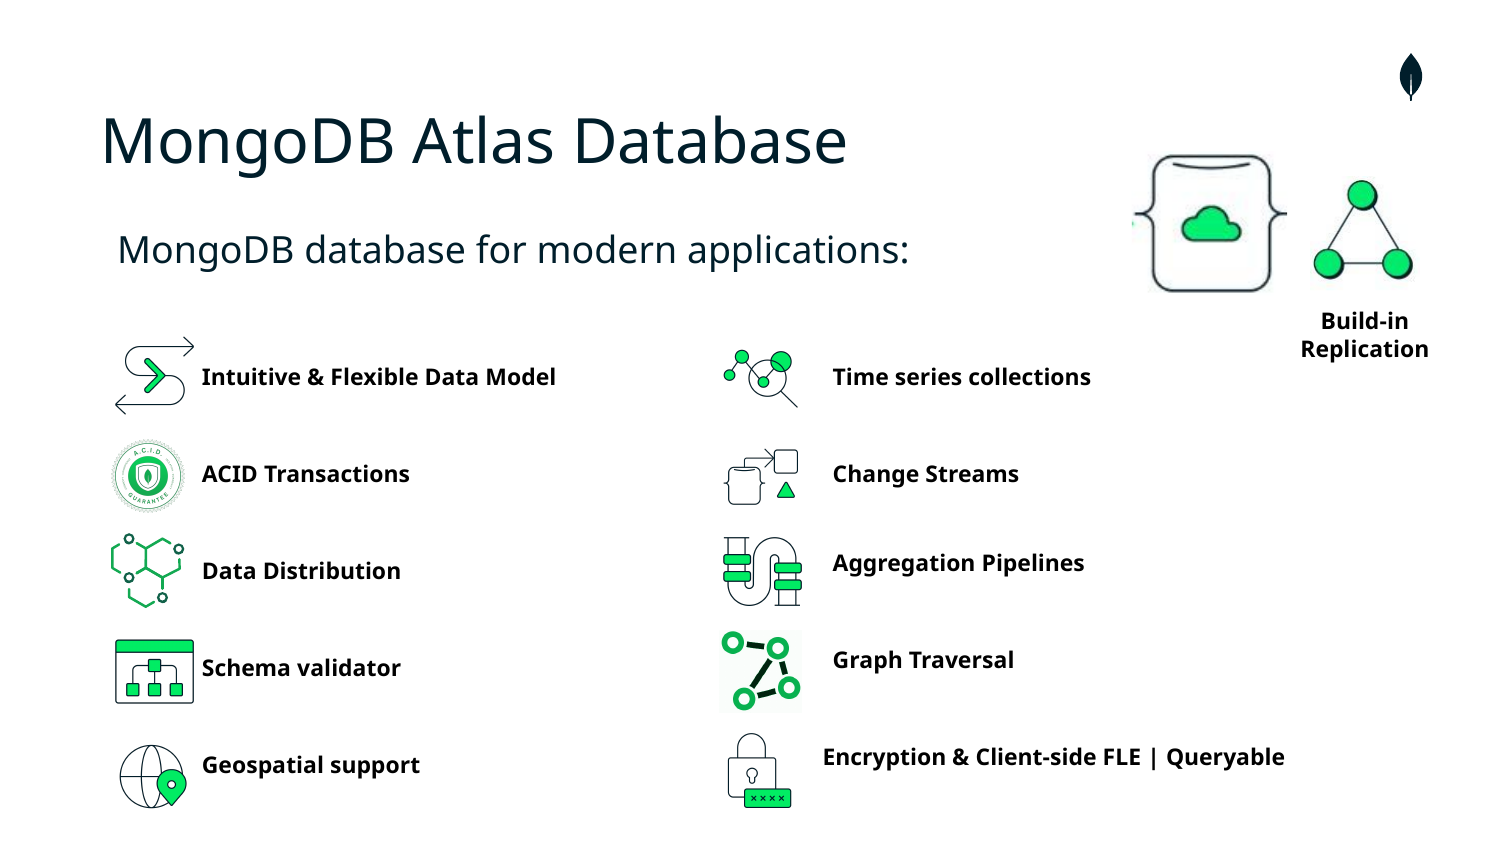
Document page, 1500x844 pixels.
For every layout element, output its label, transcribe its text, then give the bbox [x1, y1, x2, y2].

picture [1131, 150, 1288, 296]
text_box Intuitive & Flexible Data Model [201, 351, 589, 401]
picture [110, 332, 198, 419]
text_box Change Streams [821, 448, 1106, 498]
text_box Data Distribution [190, 545, 475, 595]
text_box ACID Transactions [190, 448, 475, 498]
text_box Geospatial support [197, 739, 475, 789]
picture [110, 628, 198, 716]
picture [110, 438, 185, 513]
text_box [110, 533, 185, 609]
text_box Build-in Replication [1287, 295, 1443, 345]
text_box Aggregation Pipelines [821, 537, 1106, 587]
picture [110, 735, 194, 818]
text_box Schema validator [201, 642, 475, 692]
picture [717, 728, 801, 812]
text_box Time series collections [821, 351, 1173, 401]
list MongoDB database for modern applications: [102, 204, 966, 324]
title MongoDB Atlas Database [100, 100, 1252, 177]
picture [718, 435, 802, 519]
picture [718, 336, 802, 420]
picture [1310, 176, 1420, 294]
text_box Graph Traversal [821, 634, 1106, 684]
text_box Encryption & Client-side FLE | Queryable [805, 731, 1342, 781]
picture [718, 528, 806, 615]
picture [718, 630, 802, 713]
